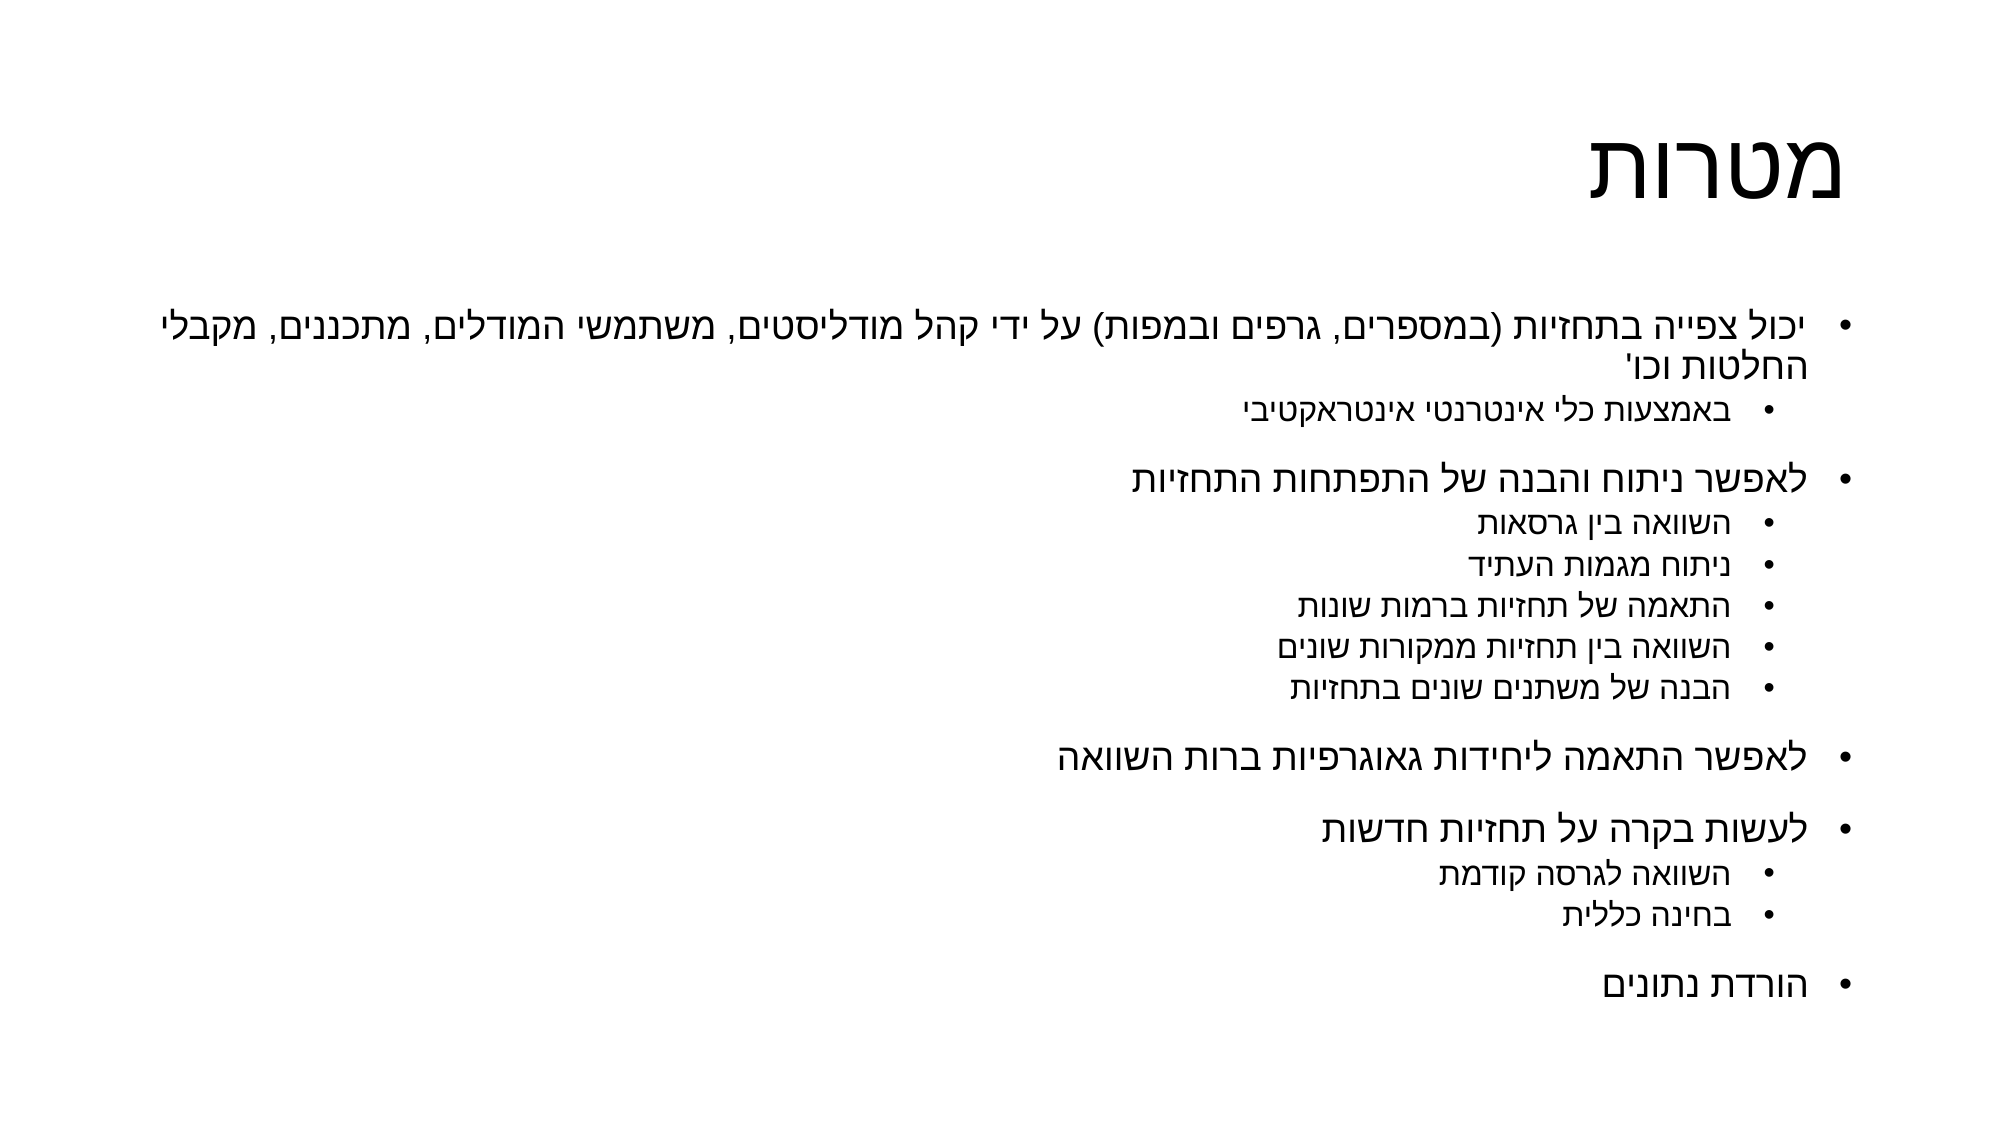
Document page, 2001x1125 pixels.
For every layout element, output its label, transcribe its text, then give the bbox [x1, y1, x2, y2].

title מטרות [137, 59, 1863, 278]
list יכול צפייה בתחזיות (במספרים, גרפים ובמפות) על ידי קהל מודליסטים, משתמשי המודלים, מתכננים, מקבלי החלטות וכו' באמצעות כלי אינטרנטי אינטראקטיבי לאפשר ניתוח והבנה של התפתחות התחזיות השוואה בין גרסאות ניתוח מגמות העתיד התאמה של תחזיות ברמות שונות השוואה בין תחזיות ממקורות שונים הבנה של משתנים שונים בתחזיות לאפשר התאמה ליחידות גאוגרפיות ברות השוואה לעשות בקרה על תחזיות חדשות השוואה לגרסה קודמת בחינה כללית הורדת נתונים [137, 299, 1863, 1014]
